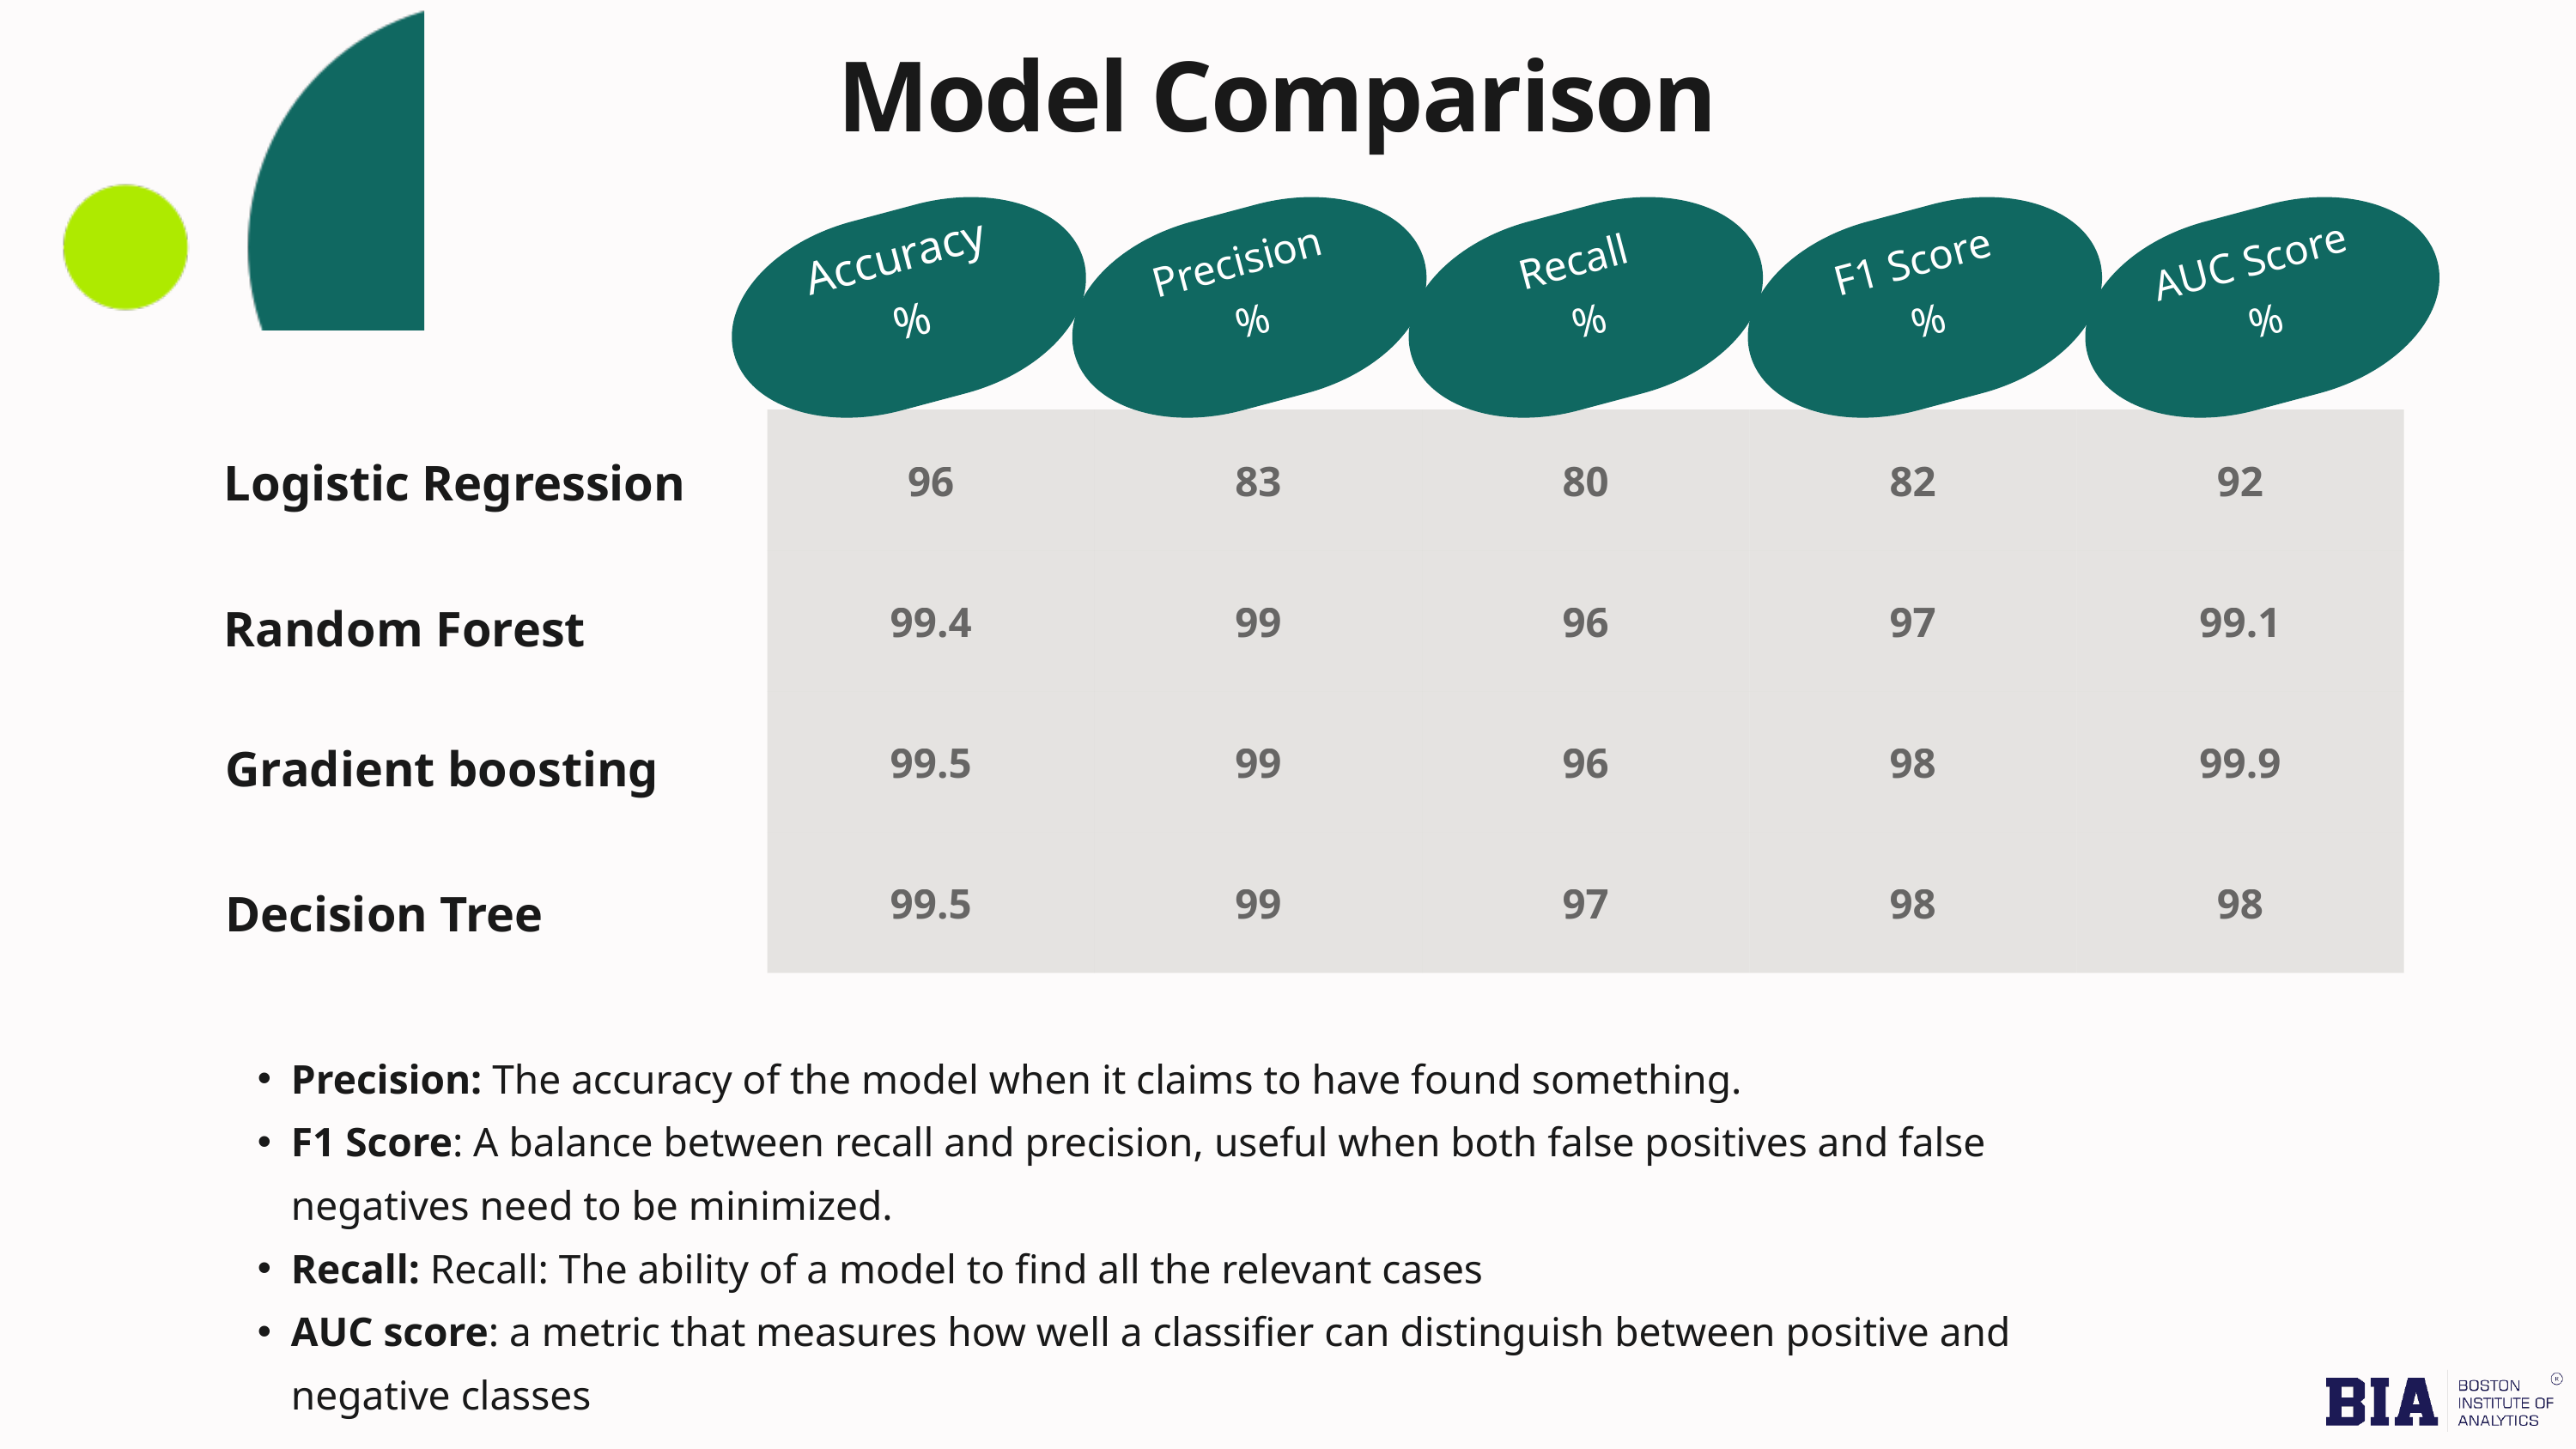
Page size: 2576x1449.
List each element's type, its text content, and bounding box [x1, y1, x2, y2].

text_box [1404, 209, 1742, 405]
table_header 80 [1422, 412, 1749, 550]
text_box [1743, 209, 2080, 405]
table_header 82 [1749, 412, 2077, 550]
text_box [3, 2, 425, 330]
table_cell 99.5 [768, 832, 1095, 973]
picture [2318, 1367, 2571, 1434]
table_cell 99.9 [2077, 691, 2404, 832]
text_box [2081, 209, 2444, 405]
table_cell 98 [1749, 691, 2077, 832]
table_cell 99 [1095, 691, 1422, 832]
table_cell 99.5 [768, 691, 1095, 832]
table_header 92 [2077, 412, 2404, 550]
table_cell 99 [1095, 550, 1422, 691]
table_cell 98 [1749, 832, 2077, 973]
table_cell 97 [1422, 832, 1749, 973]
table_cell 99 [1095, 832, 1422, 973]
table_cell 99.4 [768, 550, 1095, 691]
text_box Decision Tree [225, 864, 581, 942]
text_box Random Forest [223, 579, 647, 657]
table_header 96 [768, 412, 1095, 550]
table_cell 98 [2077, 832, 2404, 973]
text_box Precision: The accuracy of the model when it claims to have found something. F1 Score: A balance between recall and precision, useful when both false positives and false negatives need to be minimized. Recall: Recall: The ability of a model to find all the relevant cases AUC score: a metric that measures how well a classifier can distinguish between positive and negative classes [223, 1038, 2117, 1449]
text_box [1068, 209, 1403, 405]
table_header 83 [1095, 412, 1422, 550]
table_cell 96 [1422, 550, 1749, 691]
table_cell 97 [1749, 550, 2077, 691]
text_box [727, 209, 1066, 405]
text_box Model Comparison [837, 15, 1739, 152]
text_box Gradient boosting [225, 719, 685, 797]
text_box Logistic Regression [223, 433, 754, 511]
table_cell 96 [1422, 691, 1749, 832]
table_cell 99.1 [2077, 550, 2404, 691]
